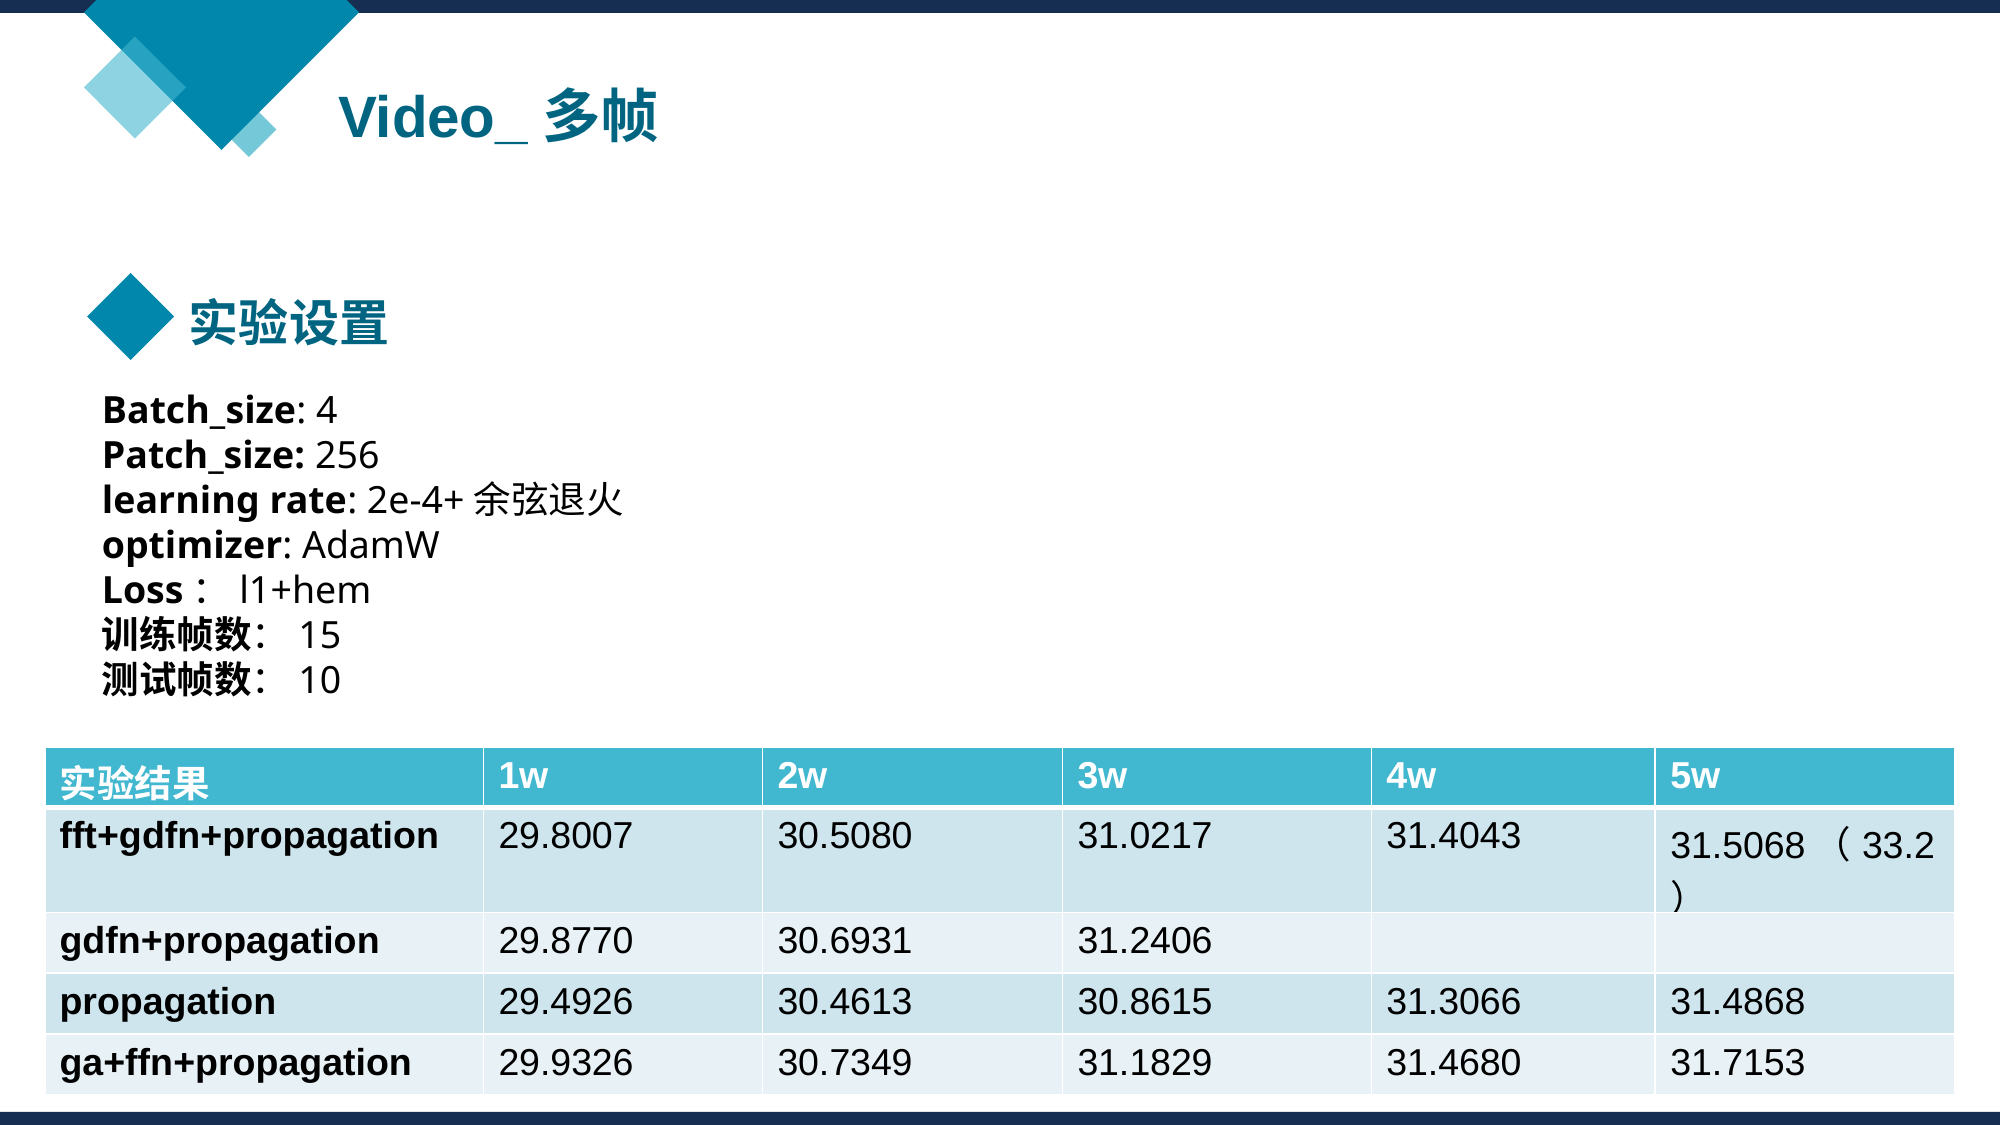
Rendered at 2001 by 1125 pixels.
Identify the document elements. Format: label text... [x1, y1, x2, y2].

table_cell 30.8615 [1063, 974, 1371, 1033]
table_cell 31.3066 [1372, 974, 1654, 1033]
table_cell [1656, 913, 1954, 972]
table_cell 31.0217 [1063, 810, 1371, 912]
table_cell 30.4613 [763, 974, 1062, 1033]
table_cell 30.5080 [763, 810, 1062, 912]
text_box Video_多帧 [323, 71, 1052, 157]
table_cell 29.9326 [484, 1035, 762, 1094]
table_cell 31.2406 [1063, 913, 1371, 972]
table_cell 31.4868 [1656, 974, 1954, 1033]
table_header 1w [484, 748, 762, 805]
table_cell [1372, 913, 1654, 972]
table_header 5w [1656, 748, 1954, 805]
table_cell fft+gdfn+propagation [46, 810, 483, 912]
table_cell propagation [46, 974, 483, 1033]
table_cell 29.8007 [484, 810, 762, 912]
table_cell ga+ffn+propagation [46, 1035, 483, 1094]
table_cell 31.5068（33.2） [1656, 810, 1954, 912]
table_cell 30.6931 [763, 913, 1062, 972]
table_cell 31.7153 [1656, 1035, 1954, 1094]
table_header 实验结果 [46, 748, 483, 805]
table_cell 29.8770 [484, 913, 762, 972]
text_box 实验设置 [174, 283, 499, 359]
table_cell 31.4043 [1372, 810, 1654, 912]
table_cell gdfn+propagation [46, 913, 483, 972]
table_cell 29.4926 [484, 974, 762, 1033]
table_header 3w [1063, 748, 1371, 805]
text_box Batch_size: 4 Patch_size: 256 learning rate: 2e-4+余弦退火 optimizer: AdamW Loss：l1+hem 训练帧数：15 测试帧数：10 [87, 378, 855, 709]
table_cell 30.7349 [763, 1035, 1062, 1094]
table_header 2w [763, 748, 1062, 805]
table_cell 31.1829 [1063, 1035, 1371, 1094]
text_box [85, 271, 174, 362]
table_header 4w [1372, 748, 1654, 805]
table_cell 31.4680 [1372, 1035, 1654, 1094]
